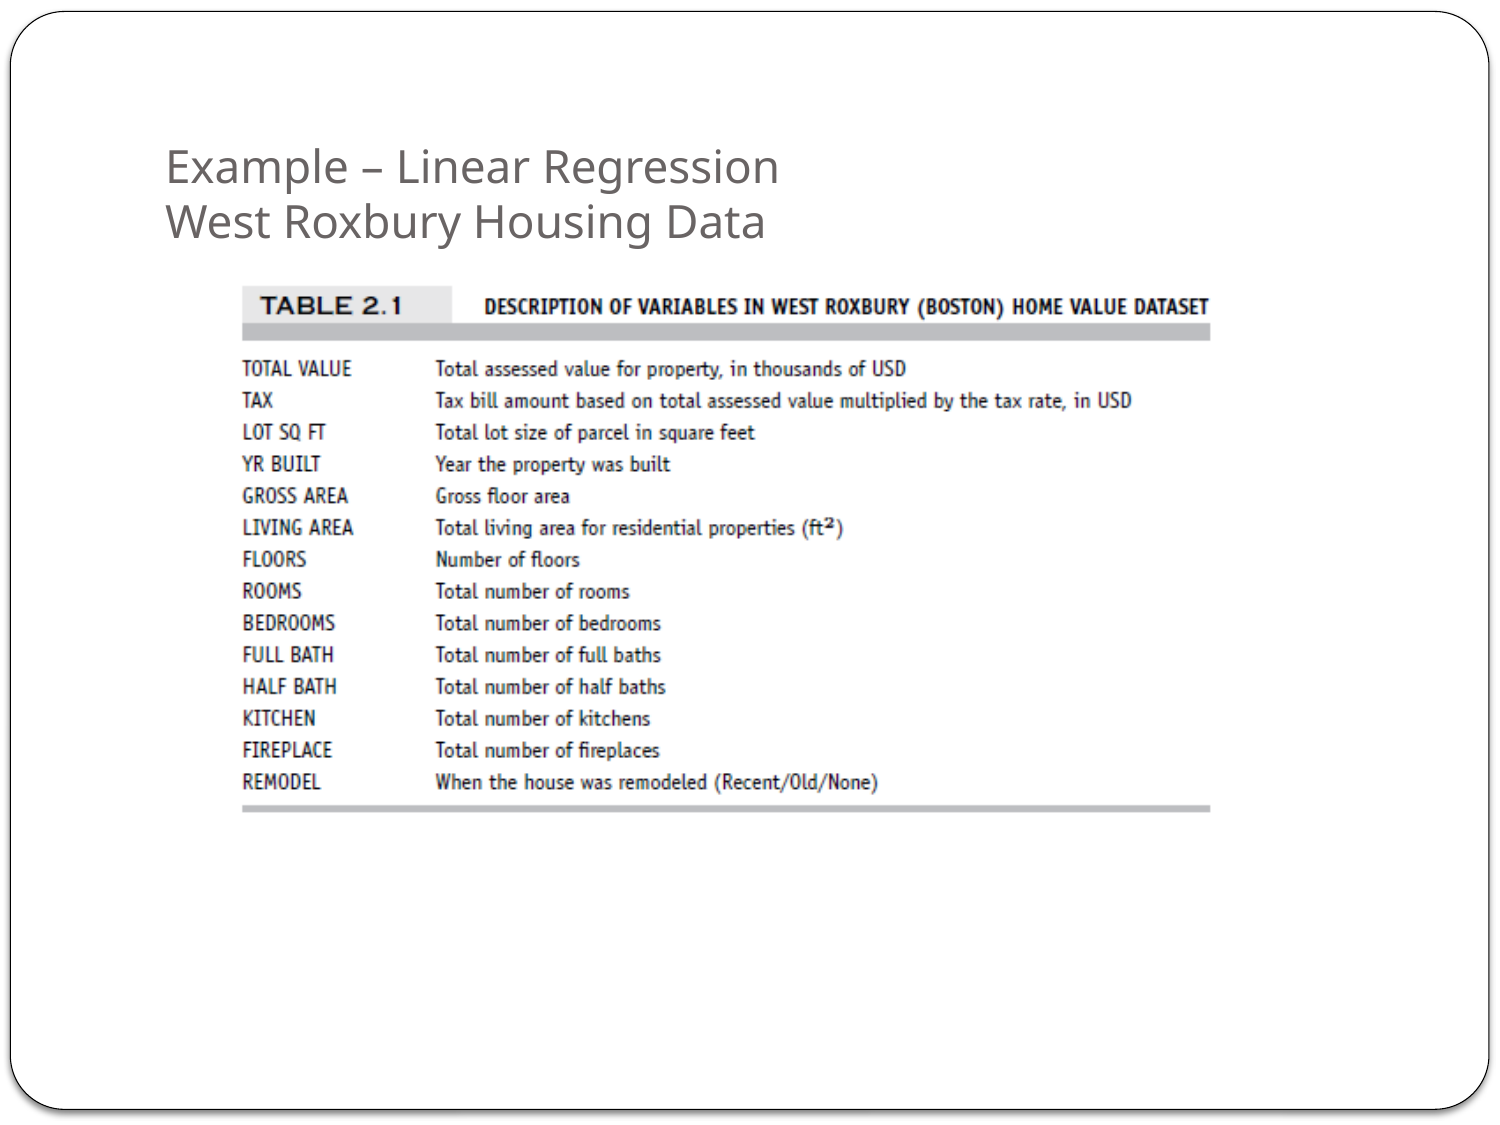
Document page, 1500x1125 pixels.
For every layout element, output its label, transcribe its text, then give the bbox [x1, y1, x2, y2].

title Example – Linear Regression West Roxbury Housing Data [149, 74, 1426, 263]
picture [224, 274, 1230, 826]
